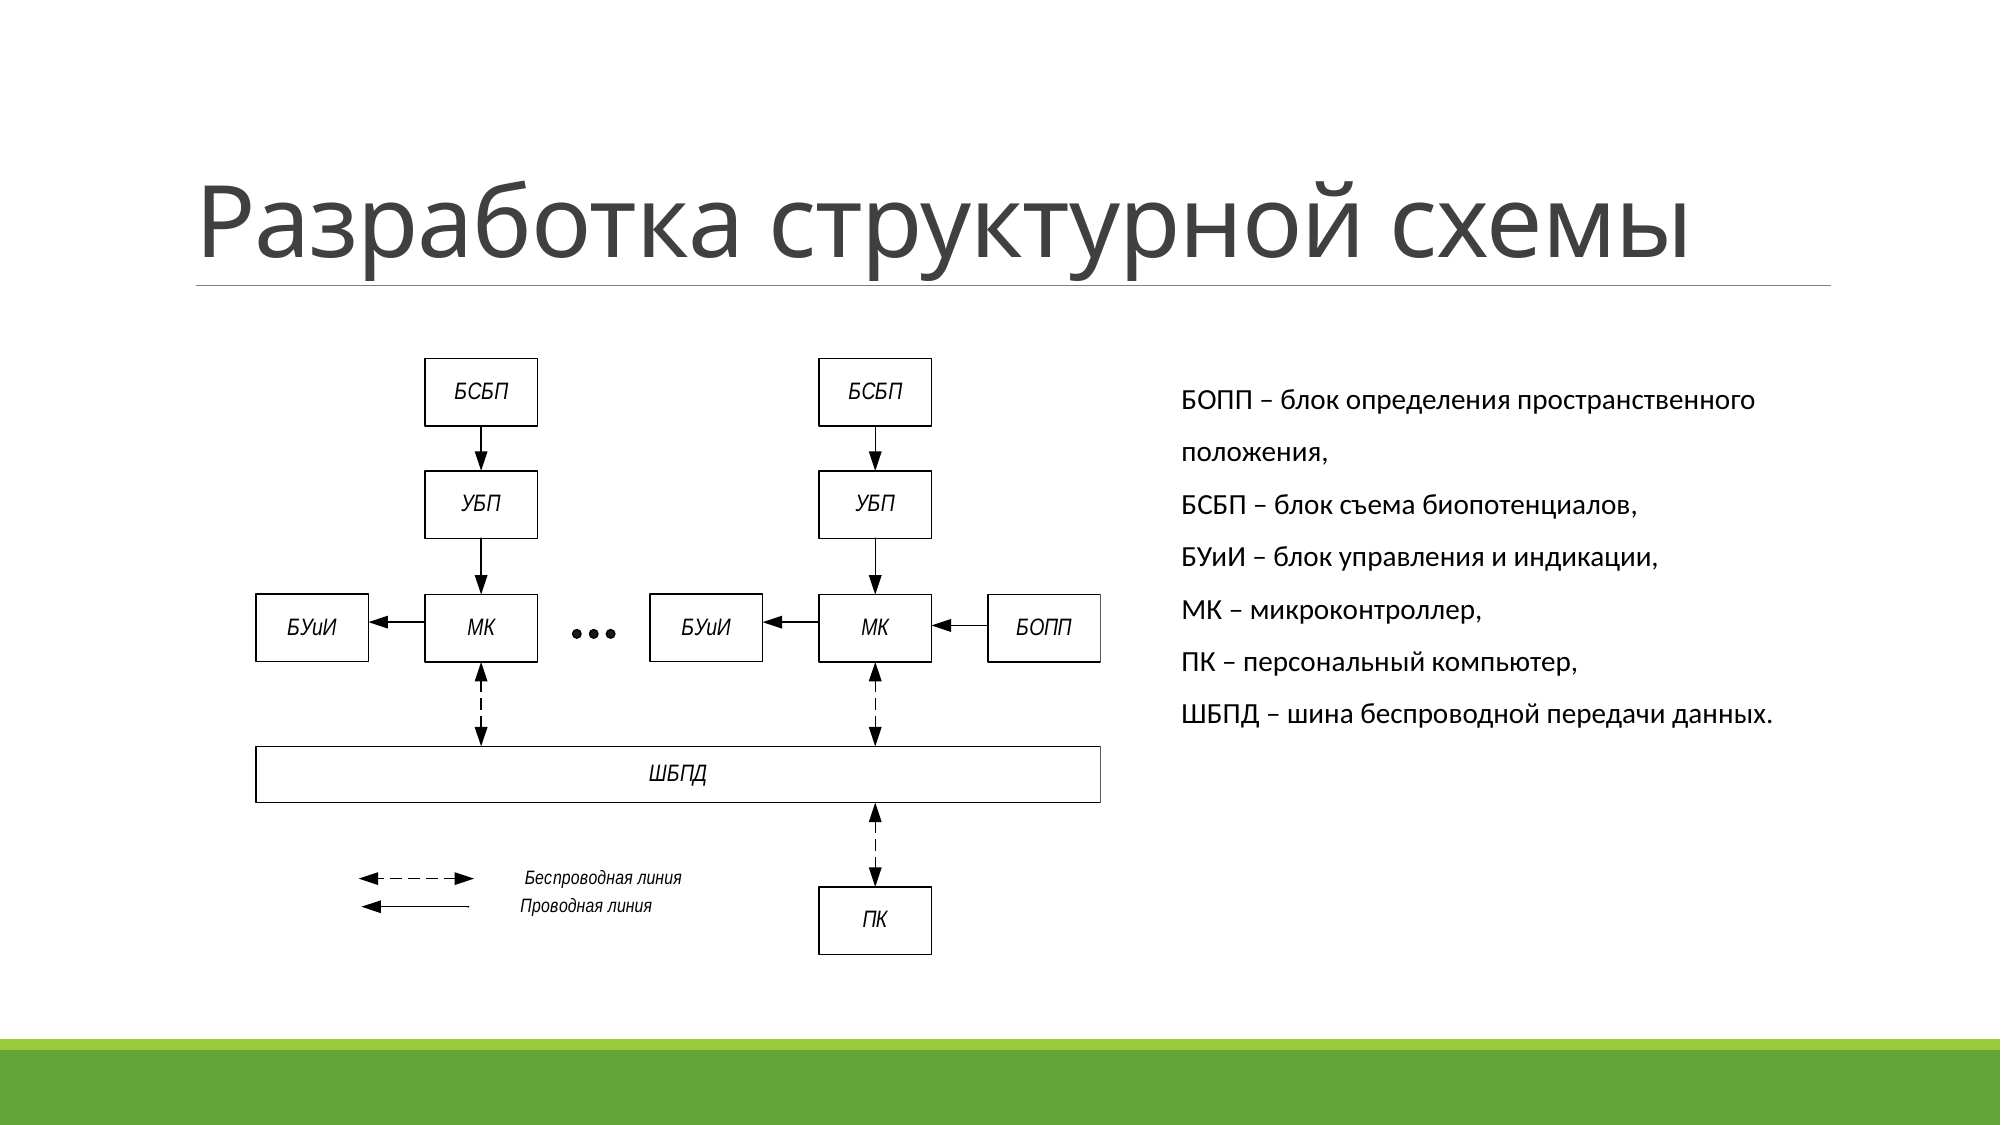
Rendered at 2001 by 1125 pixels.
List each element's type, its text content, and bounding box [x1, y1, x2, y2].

text_box БОПП – блок определения пространственного положения, БСБП – блок съема биопотенциалов, БУиИ – блок управления и индикации, МК – микроконтроллер, ПК – персональный компьютер, ШБПД – шина беспроводной передачи данных. [1166, 355, 1830, 738]
title Разработка структурной схемы [180, 47, 1830, 285]
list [252, 354, 1102, 956]
